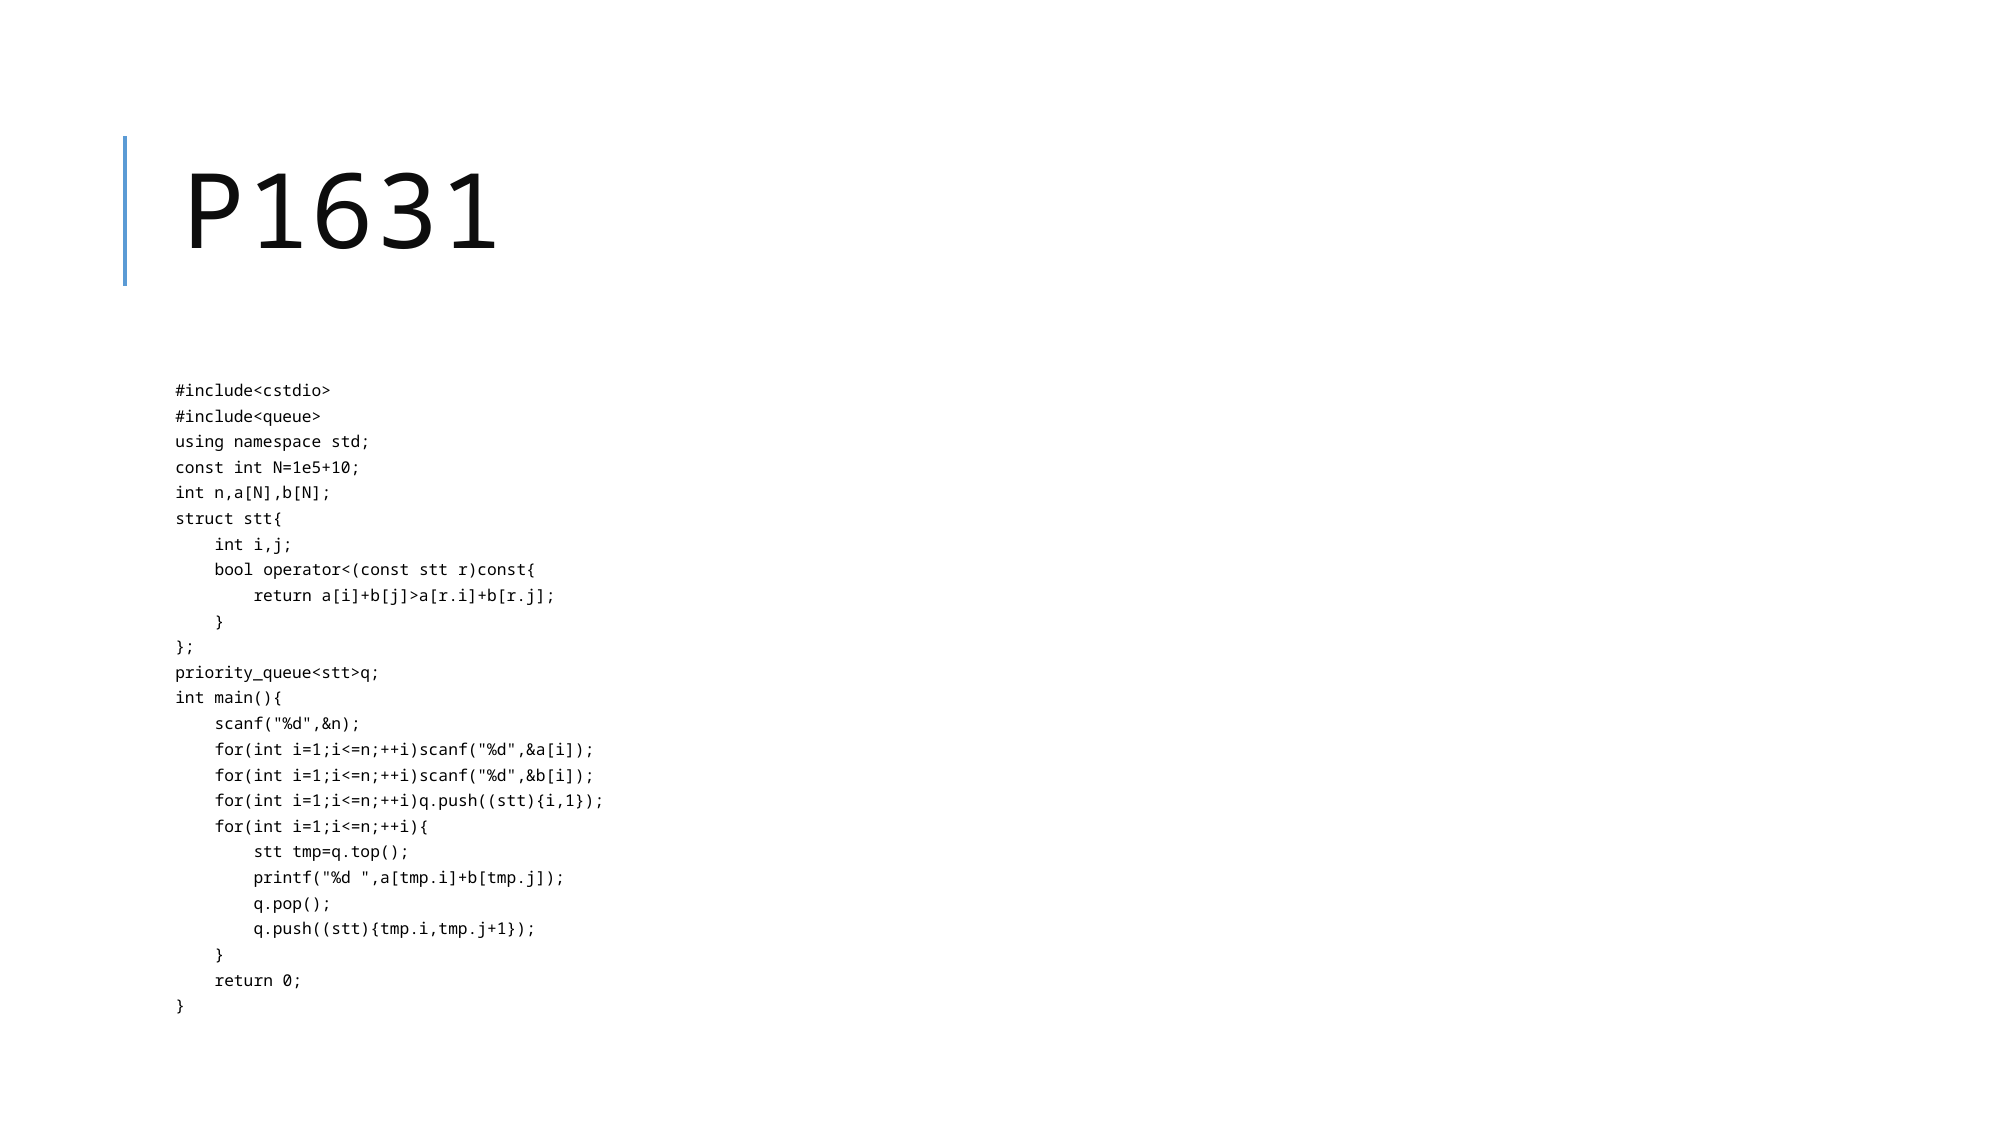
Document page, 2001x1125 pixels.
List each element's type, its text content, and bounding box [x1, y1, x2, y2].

list #include<cstdio> #include<queue> using namespace std; const int N=1e5+10; int n,a[N],b[N]; struct stt{ int i,j; bool operator<(const stt r)const{ return a[i]+b[j]>a[r.i]+b[r.j]; } }; priority_queue<stt>q; int main(){ scanf("%d",&n); for(int i=1;i<=n;++i)scanf("%d",&a[i]); for(int i=1;i<=n;++i)scanf("%d",&b[i]); for(int i=1;i<=n;++i)q.push((stt){i,1}); for(int i=1;i<=n;++i){ stt tmp=q.top(); printf("%d ",a[tmp.i]+b[tmp.j]); q.pop(); q.push((stt){tmp.i,tmp.j+1}); } return 0; } [168, 375, 1763, 1035]
title P1631 [168, 96, 1763, 342]
